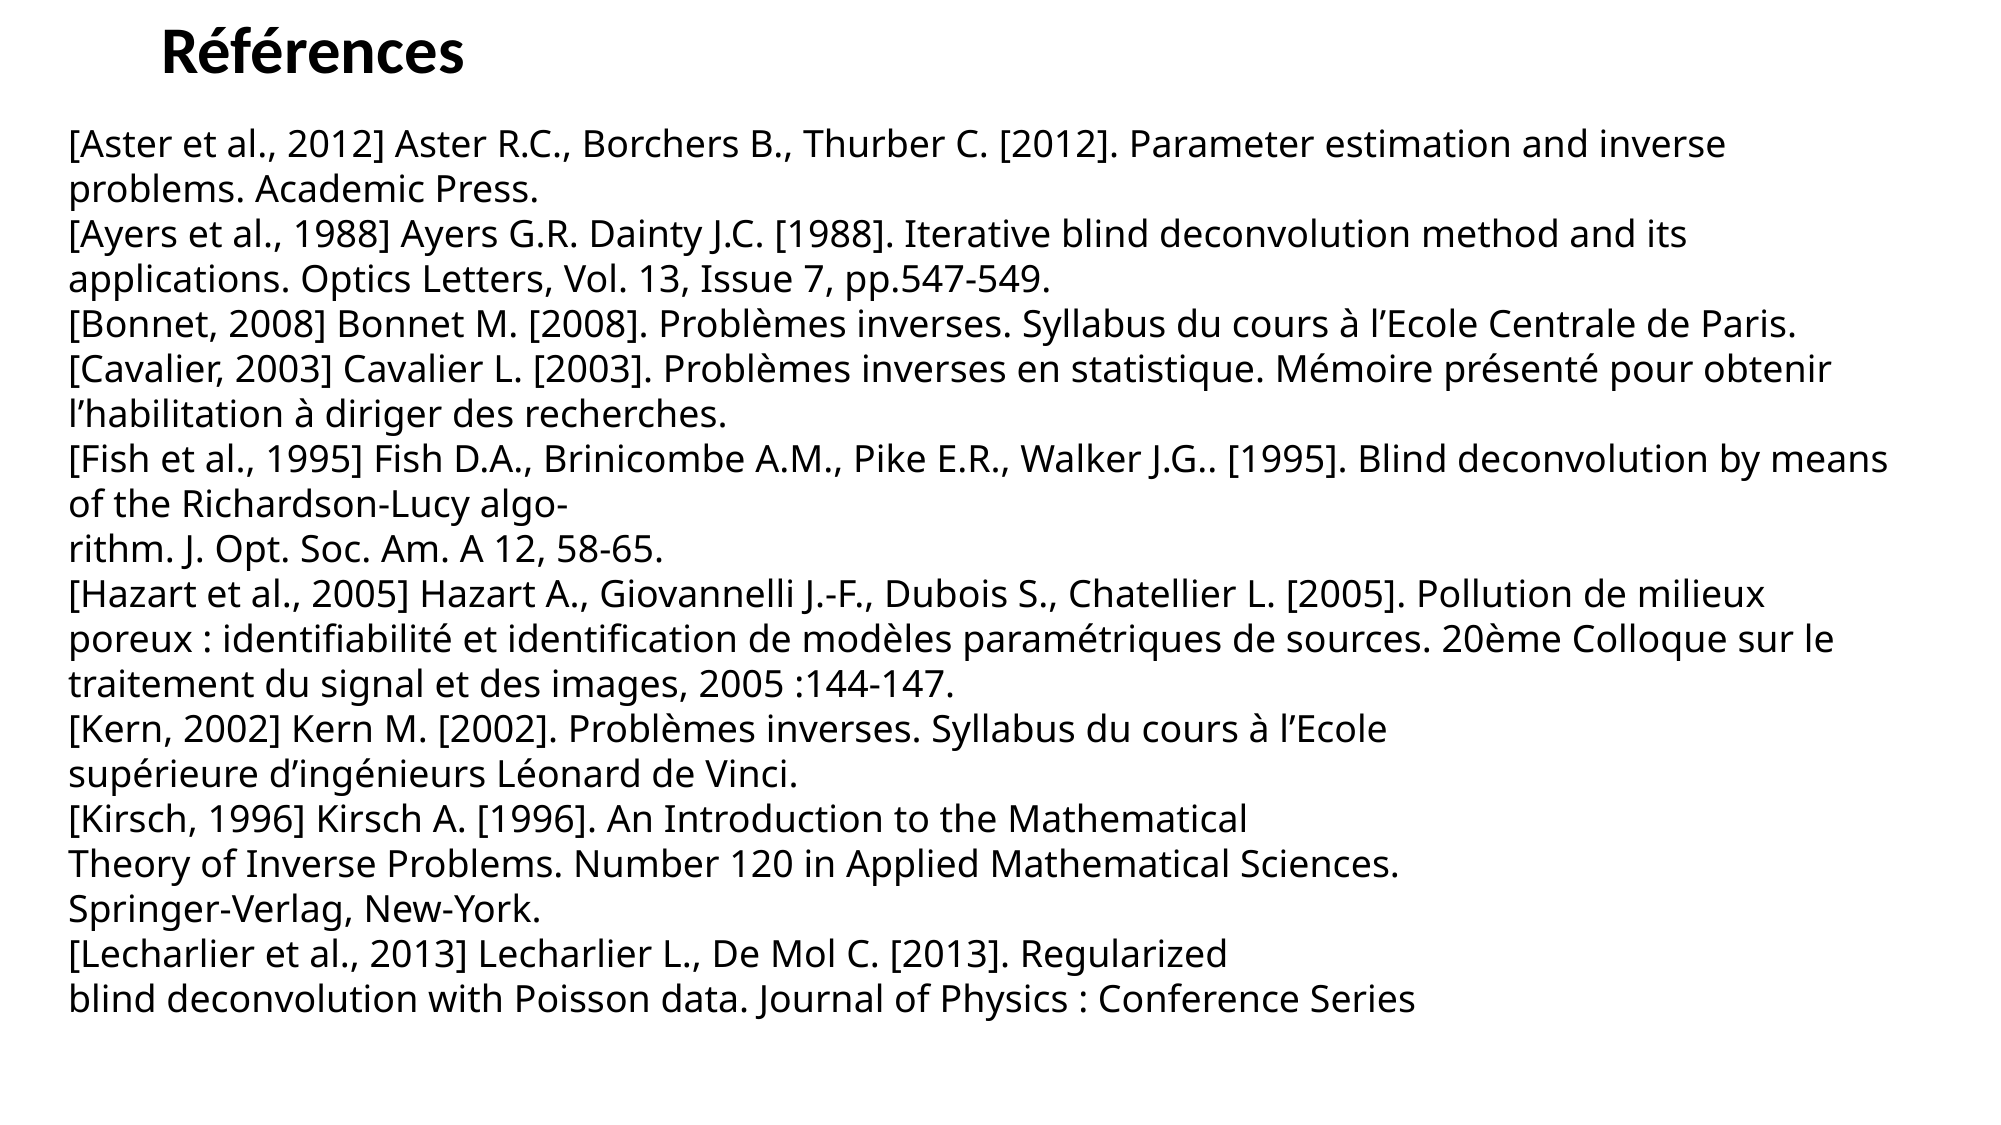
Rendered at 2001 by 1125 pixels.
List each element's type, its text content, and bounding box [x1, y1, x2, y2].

text_box Références [146, 0, 1407, 112]
text_box [Aster et al., 2012] Aster R.C., Borchers B., Thurber C. [2012]. Parameter estimation and inverse problems. Academic Press. [Ayers et al., 1988] Ayers G.R. Dainty J.C. [1988]. Iterative blind deconvolution method and its applications. Optics Letters, Vol. 13, Issue 7, pp.547-549. [Bonnet, 2008] Bonnet M. [2008]. Problèmes inverses. Syllabus du cours à l’Ecole Centrale de Paris. [Cavalier, 2003] Cavalier L. [2003]. Problèmes inverses en statistique. Mémoire présenté pour obtenir l’habilitation à diriger des recherches. [Fish et al., 1995] Fish D.A., Brinicombe A.M., Pike E.R., Walker J.G.. [1995]. Blind deconvolution by means of the Richardson-Lucy algo- rithm. J. Opt. Soc. Am. A 12, 58-65. [Hazart et al., 2005] Hazart A., Giovannelli J.-F., Dubois S., Chatellier L. [2005]. Pollution de milieux poreux : identifiabilité et identification de modèles paramétriques de sources. 20ème Colloque sur le traitement du signal et des images, 2005 :144-147. [Kern, 2002] Kern M. [2002]. Problèmes inverses. Syllabus du cours à l’Ecole supérieure d’ingénieurs Léonard de Vinci. [Kirsch, 1996] Kirsch A. [1996]. An Introduction to the Mathematical Theory of Inverse Problems. Number 120 in Applied Mathematical Sciences. Springer-Verlag, New-York. [Lecharlier et al., 2013] Lecharlier L., De Mol C. [2013]. Regularized blind deconvolution with Poisson data. Journal of Physics : Conference Series [53, 112, 1909, 1028]
